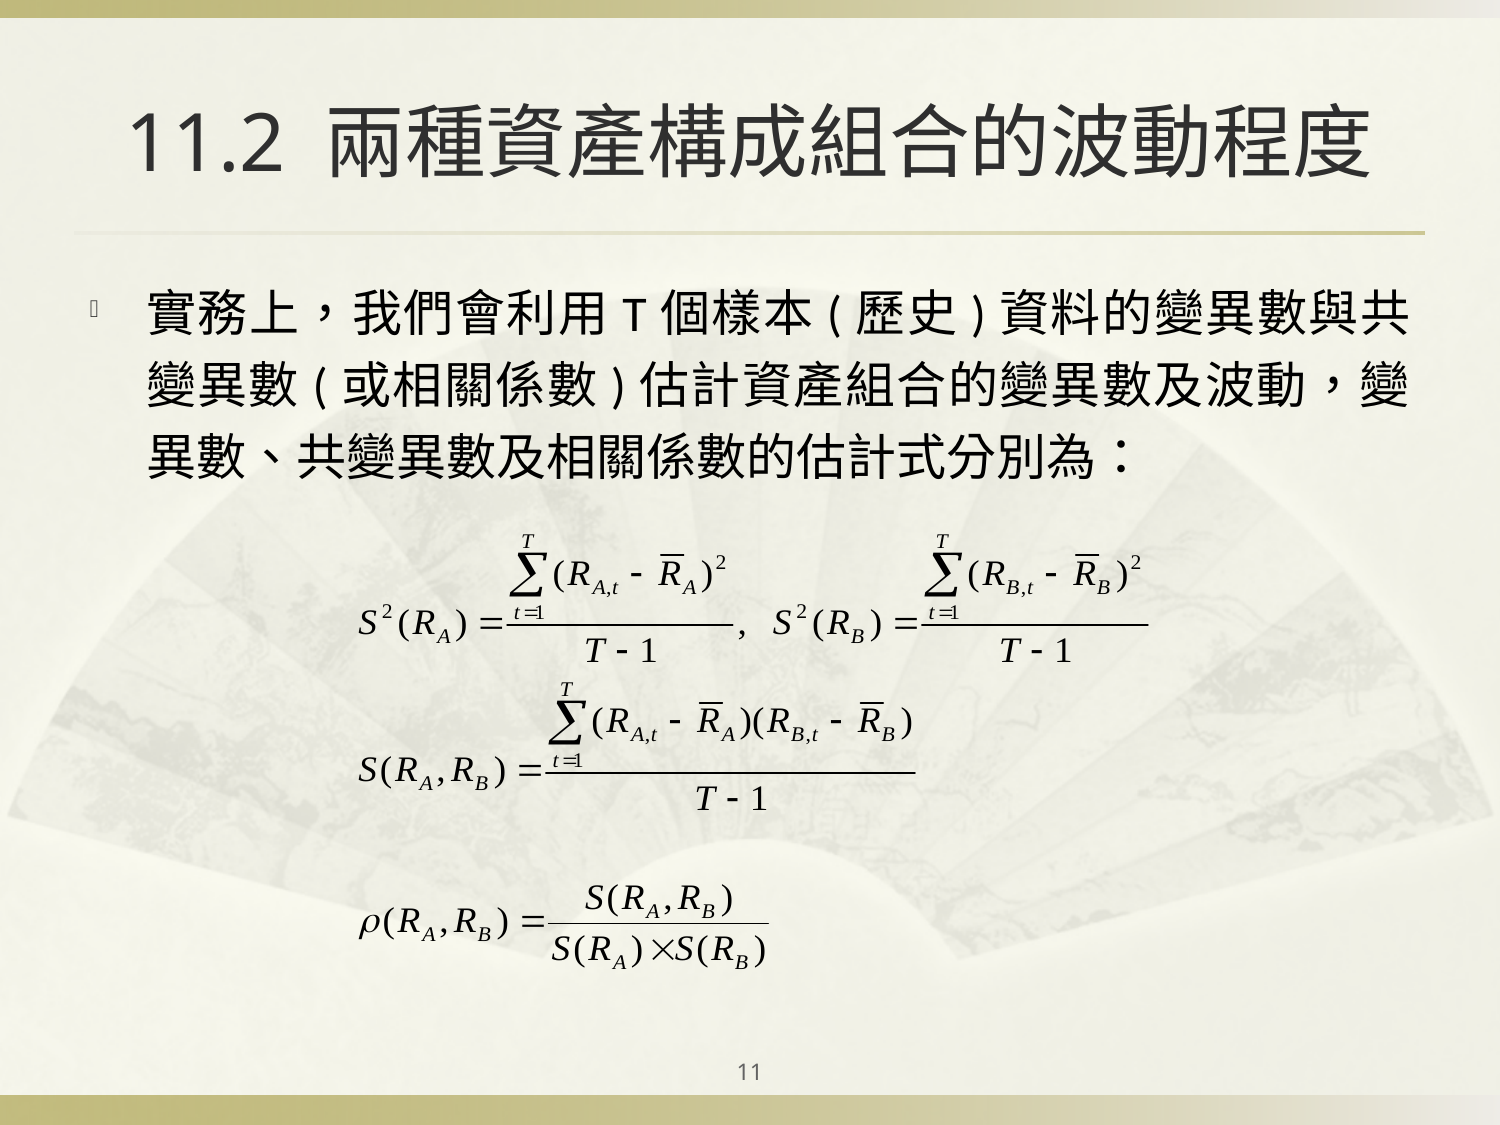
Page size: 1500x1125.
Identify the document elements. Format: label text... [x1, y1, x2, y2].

title 11.2 兩種資產構成組合的波動程度 [75, 45, 1425, 233]
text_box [351, 526, 1158, 979]
list 實務上，我們會利用T個樣本(歷史)資料的變異數與共變異數(或相關係數)估計資產組合的變異數及波動，變異數、共變異數及相關係數的估計式分別為： [75, 262, 1425, 1032]
slide_number 11 [675, 1050, 825, 1097]
